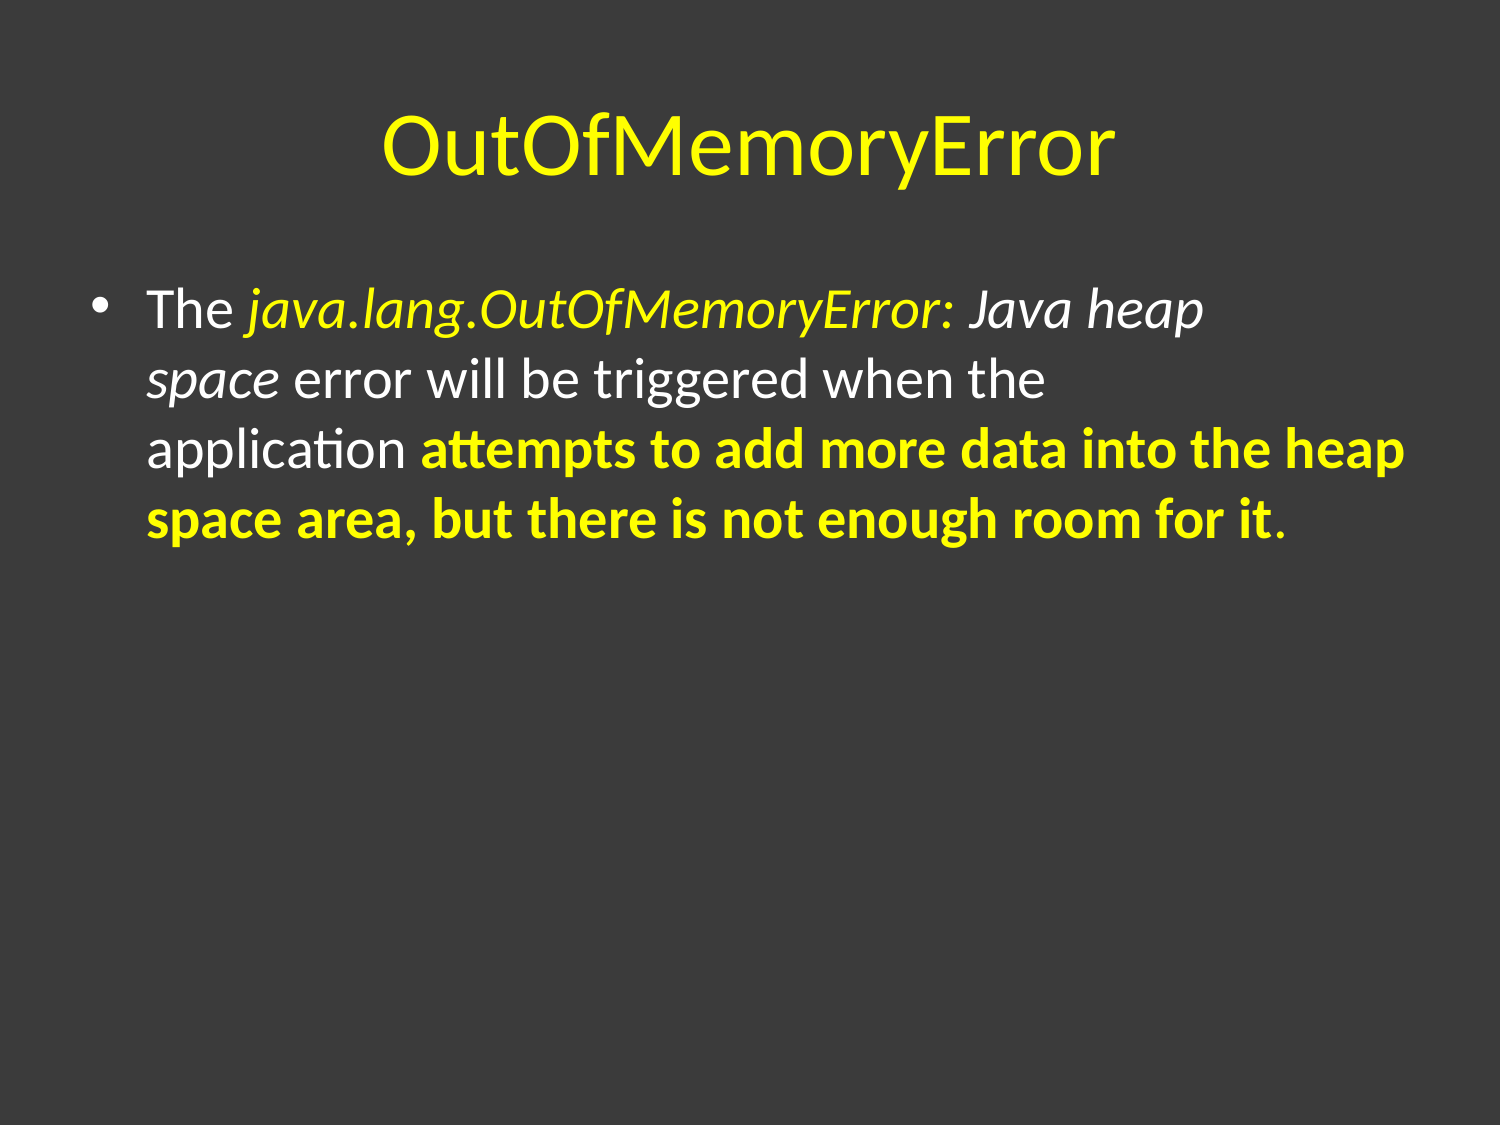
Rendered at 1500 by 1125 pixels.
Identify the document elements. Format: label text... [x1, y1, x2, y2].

title OutOfMemoryError [75, 45, 1425, 233]
list The java.lang.OutOfMemoryError: Java heap space error will be triggered when the application attempts to add more data into the heap space area, but there is not enough room for it. [75, 262, 1425, 1005]
